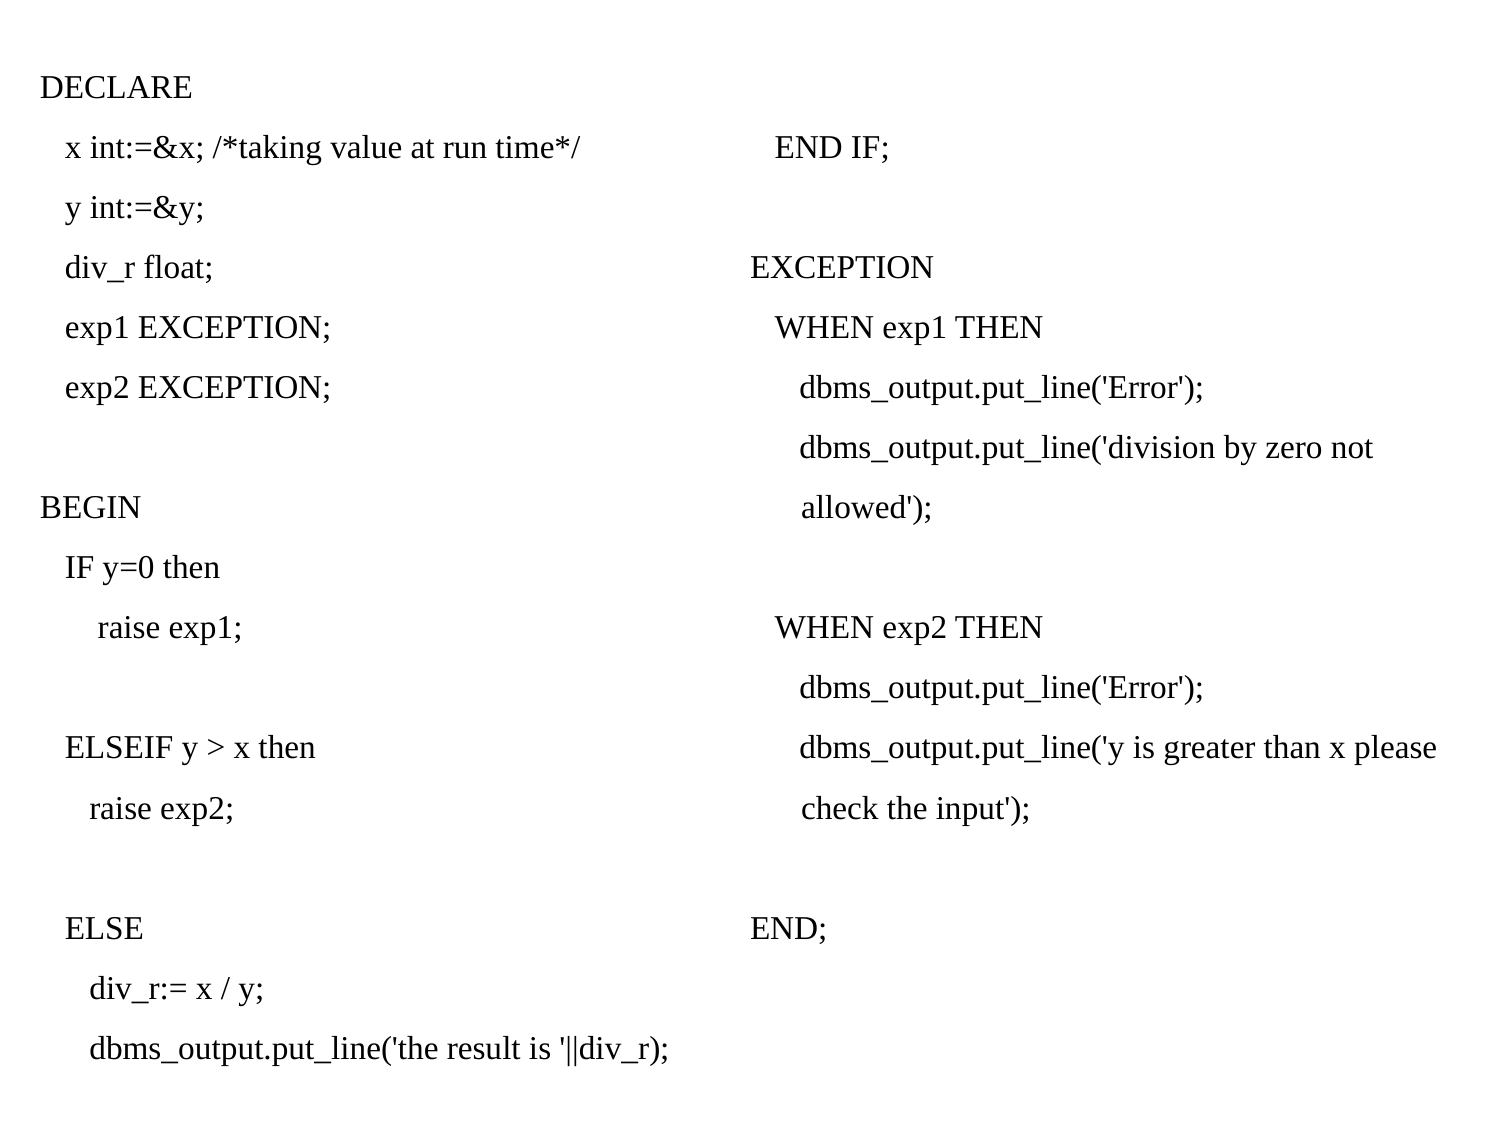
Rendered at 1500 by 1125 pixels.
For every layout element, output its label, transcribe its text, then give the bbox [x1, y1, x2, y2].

list DECLARE x int:=&x; /*taking value at run time*/ y int:=&y; div_r float; exp1 EXCEPTION; exp2 EXCEPTION; BEGIN IF y=0 then raise exp1; ELSEIF y > x then raise exp2; ELSE div_r:= x / y; dbms_output.put_line('the result is '||div_r); END IF; EXCEPTION WHEN exp1 THEN dbms_output.put_line('Error'); dbms_output.put_line('division by zero not allowed'); WHEN exp2 THEN dbms_output.put_line('Error'); dbms_output.put_line('y is greater than x please check the input'); END; [24, 37, 1475, 1088]
